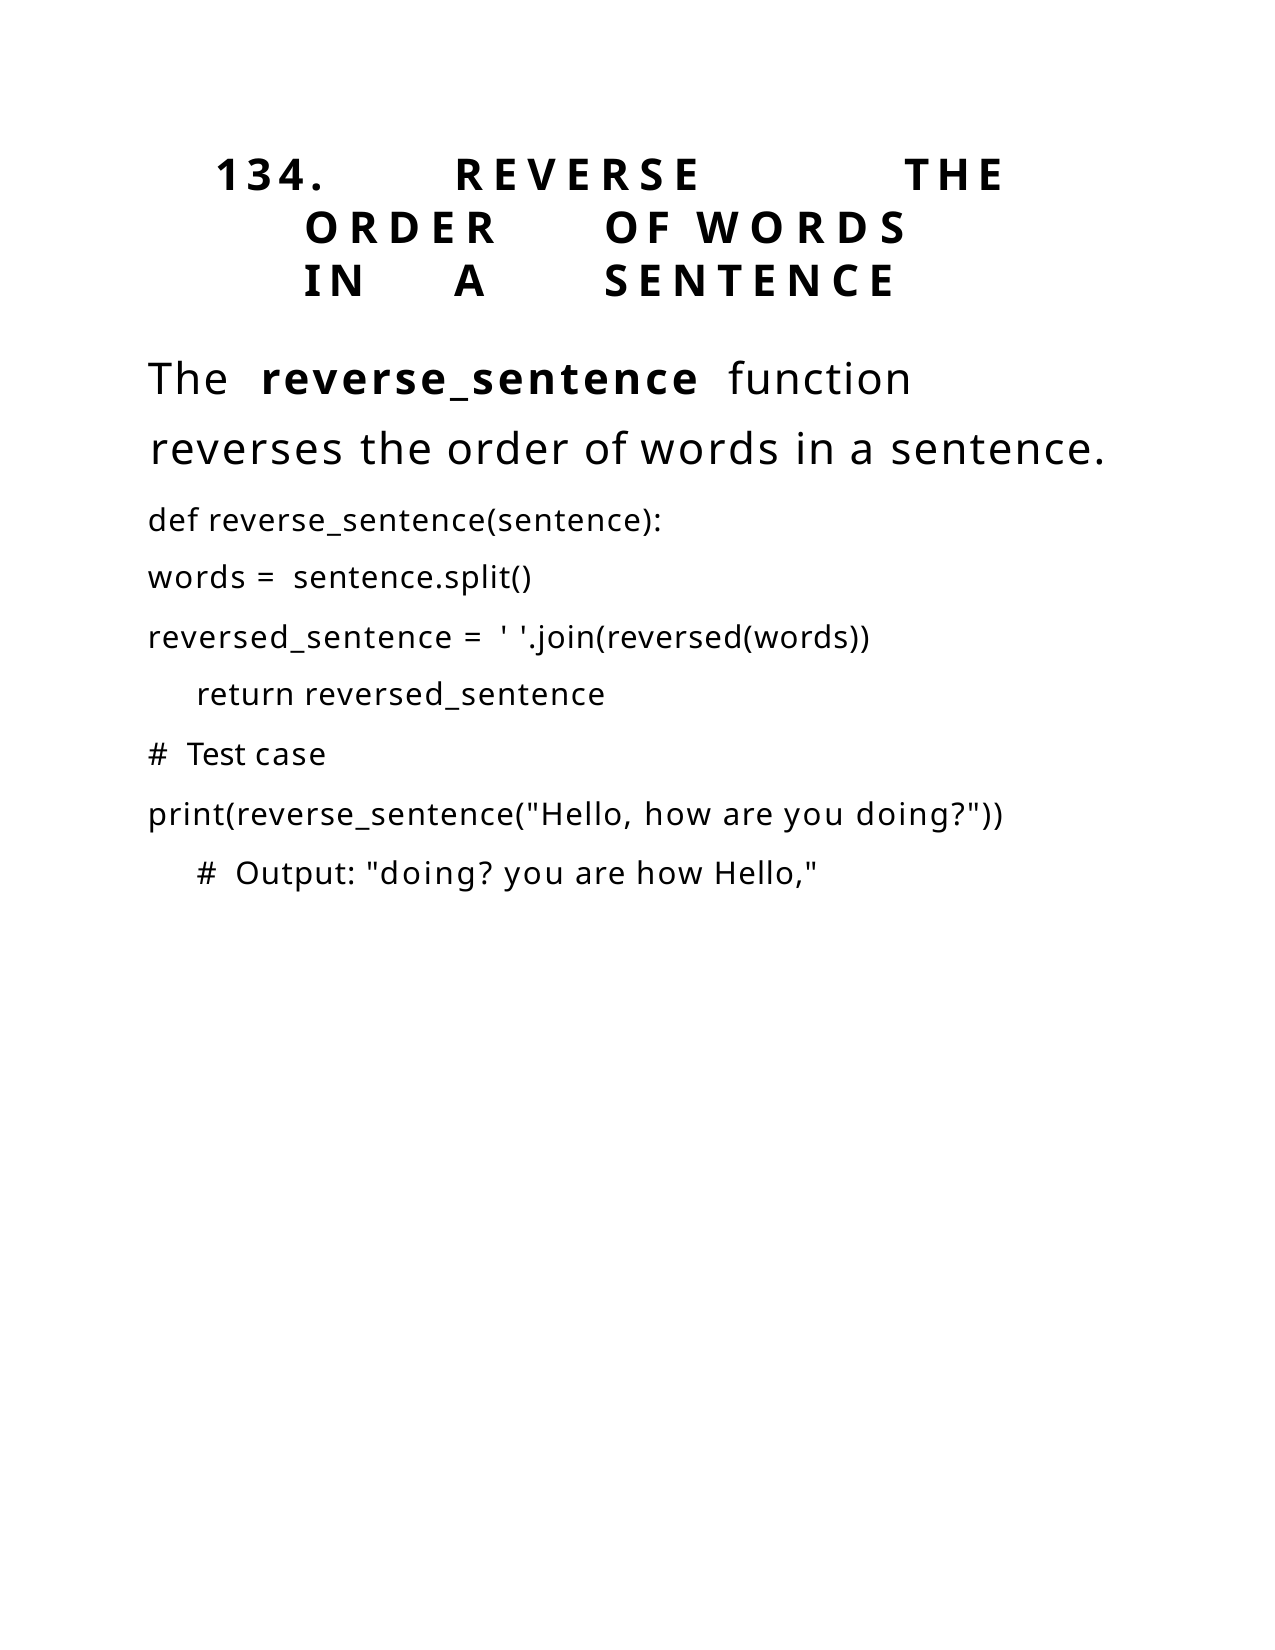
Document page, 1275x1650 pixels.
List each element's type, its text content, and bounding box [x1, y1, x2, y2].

text_box 134. REVERSE THE ORDER OF WORDS IN A SENTENCE The reverse_sentence function reverses the order of words in a sentence. def reverse_sentence(sentence): words = sentence.split() reversed_sentence = ' '.join(reversed(words)) return reversed_sentence # Test case print(reverse_sentence("Hello, how are you doing?")) # Output: "doing? you are how Hello," [147, 144, 1127, 891]
